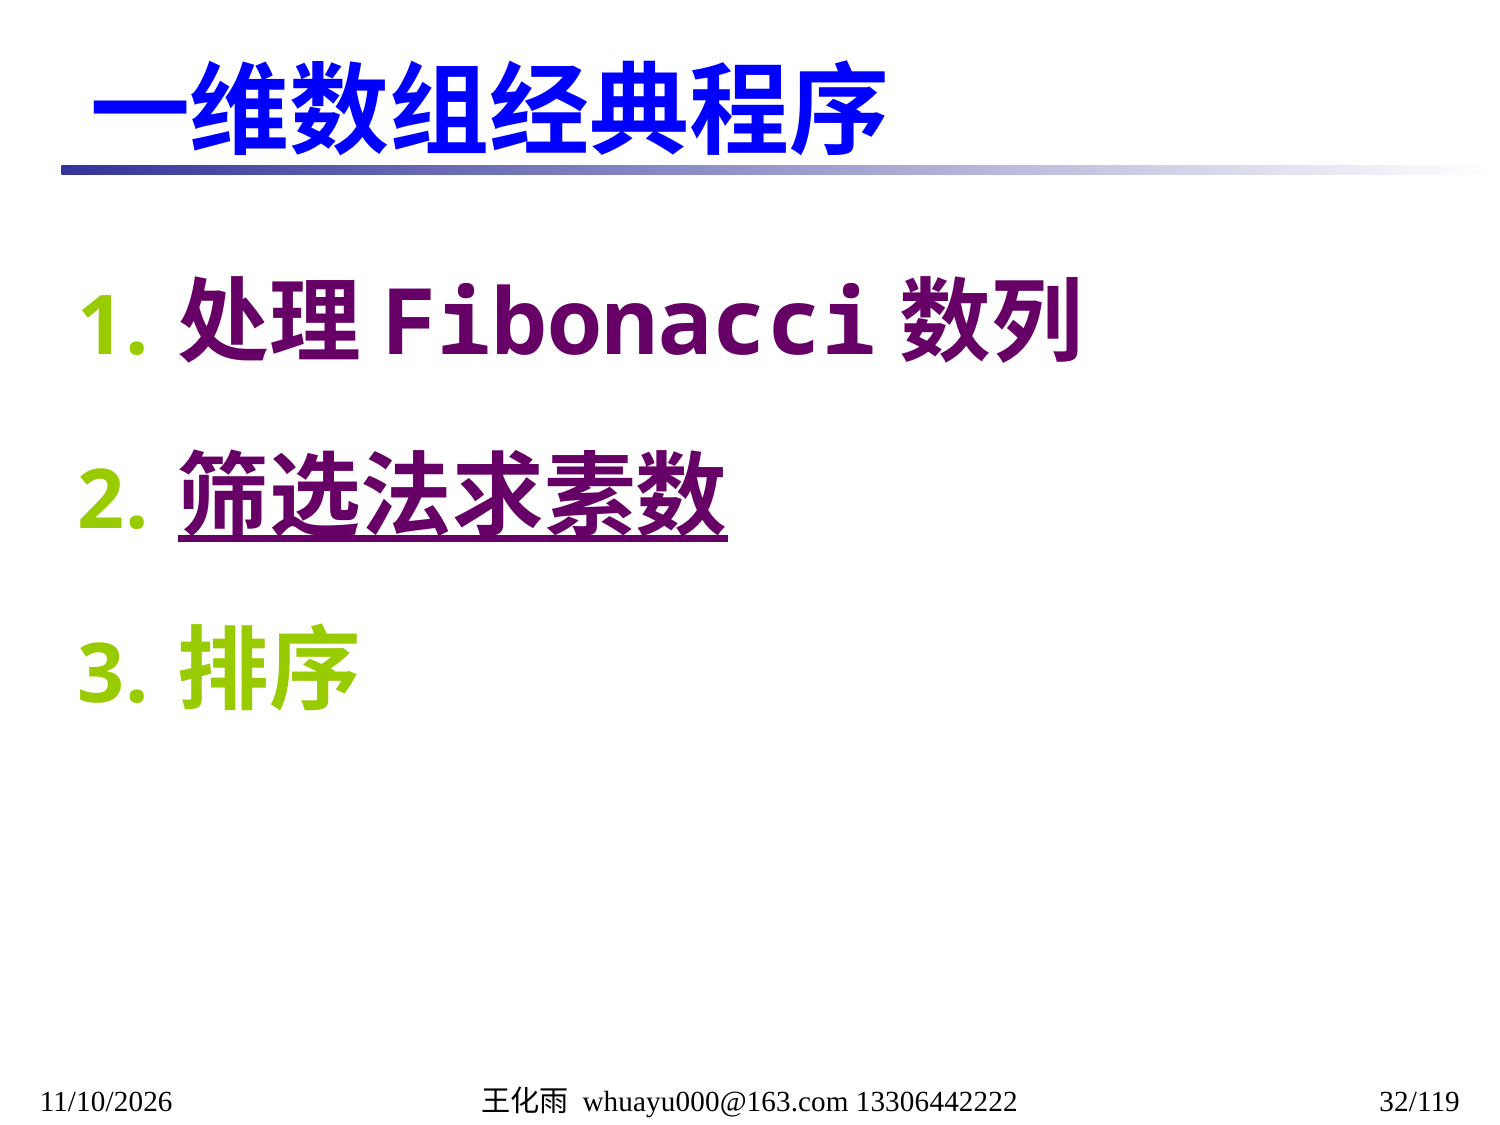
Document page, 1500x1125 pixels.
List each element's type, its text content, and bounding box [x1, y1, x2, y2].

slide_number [24, 1074, 376, 1103]
title 一维数组经典程序 [75, 50, 1425, 163]
footer 王化雨 whuayu000@163.com 13306442222 [387, 1074, 1113, 1103]
slide_number 32/119 [1187, 1074, 1476, 1103]
list 处理Fibonacci数列 筛选法求素数 排序 [62, 200, 1475, 1063]
